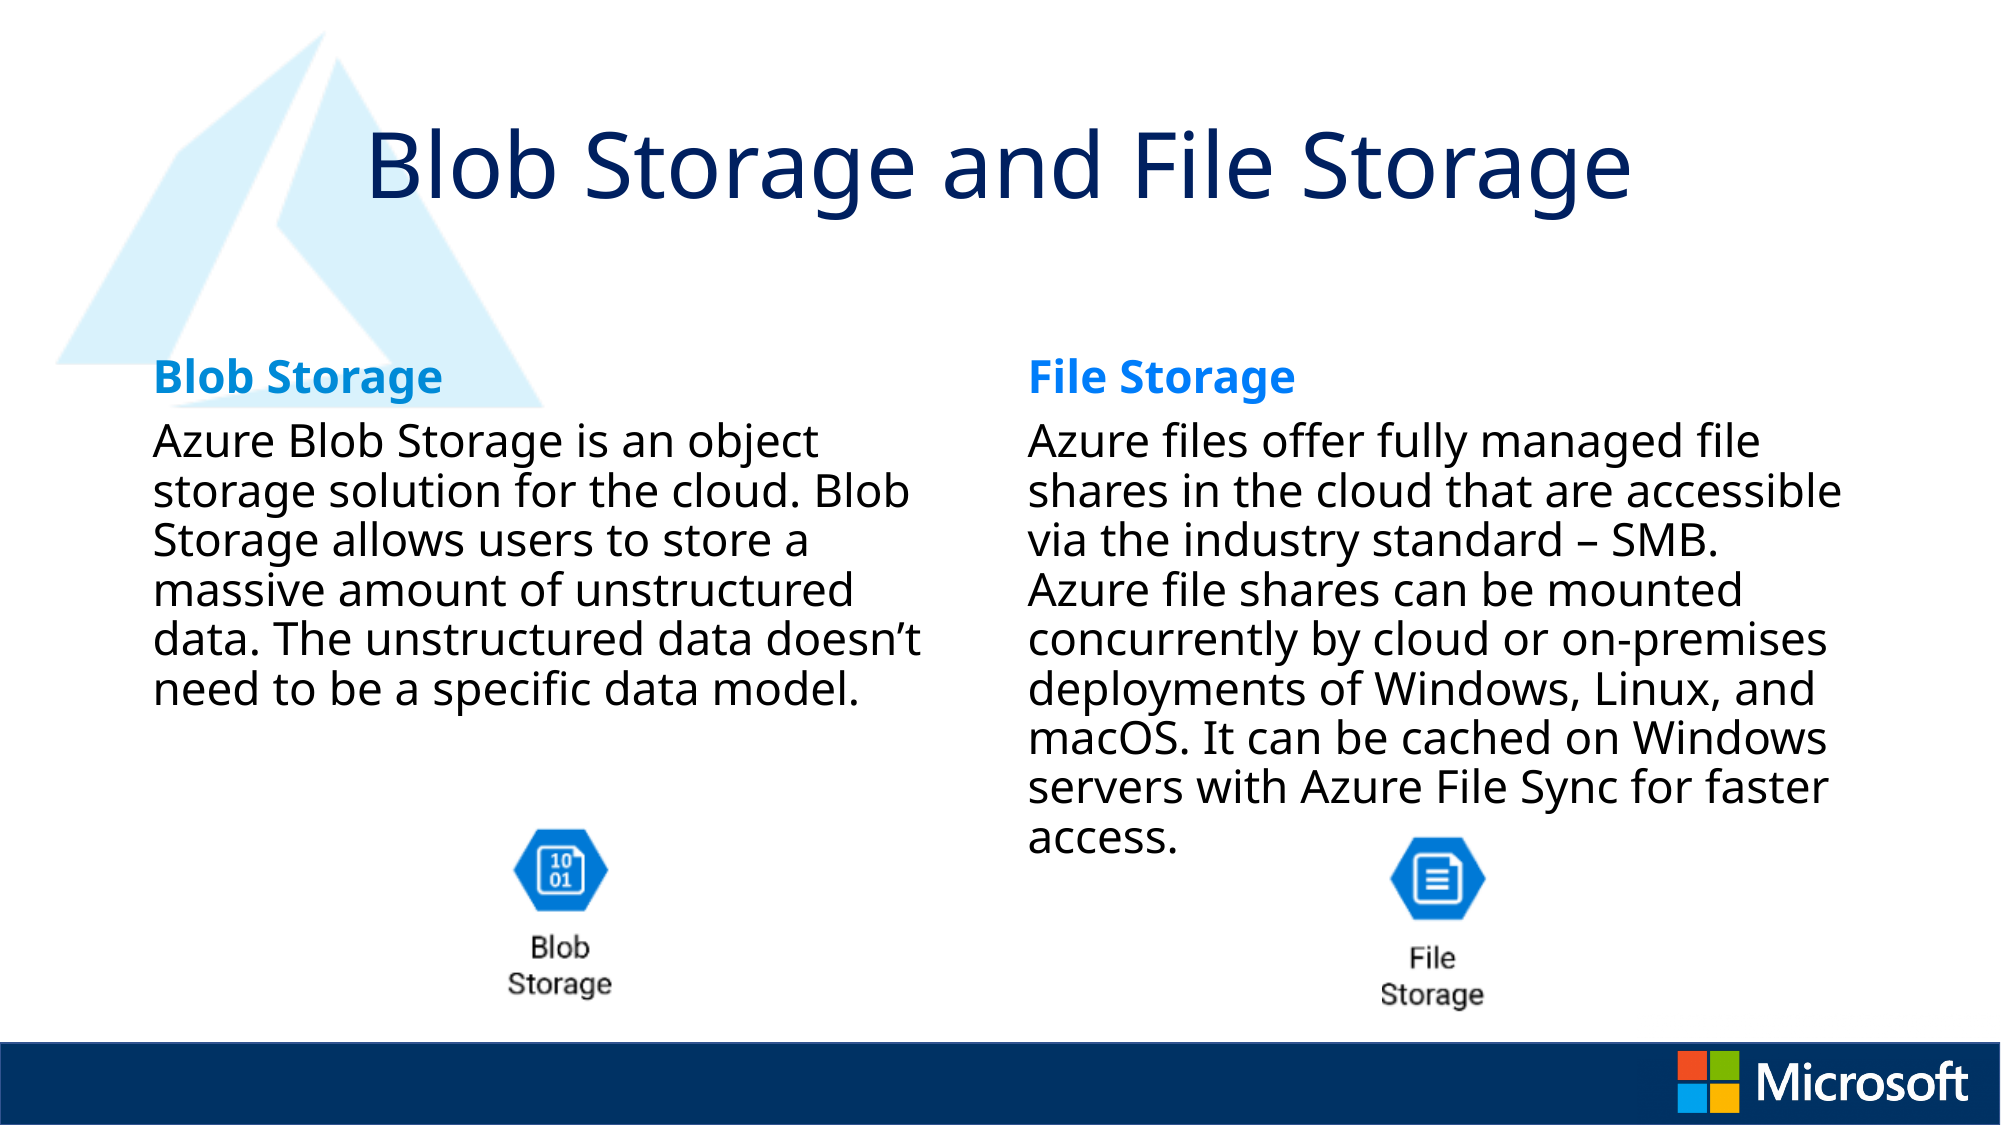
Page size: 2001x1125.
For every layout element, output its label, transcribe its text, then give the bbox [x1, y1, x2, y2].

picture [506, 819, 618, 1017]
title Blob Storage and File Storage [137, 59, 1863, 278]
list Blob Storage [137, 275, 984, 410]
list File Storage [1012, 275, 1863, 410]
picture [1382, 816, 1494, 1016]
list Azure Blob Storage is an object storage solution for the cloud. Blob Storage allows users to store a massive amount of unstructured data. The unstructured data doesn’t need to be a specific data model. [137, 410, 984, 1016]
list Azure files offer fully managed file shares in the cloud that are accessible via the industry standard – SMB. Azure file shares can be mounted concurrently by cloud or on-premises deployments of Windows, Linux, and macOS. It can be cached on Windows servers with Azure File Sync for faster access. [1012, 410, 1863, 1016]
picture [1637, 1013, 2001, 1125]
